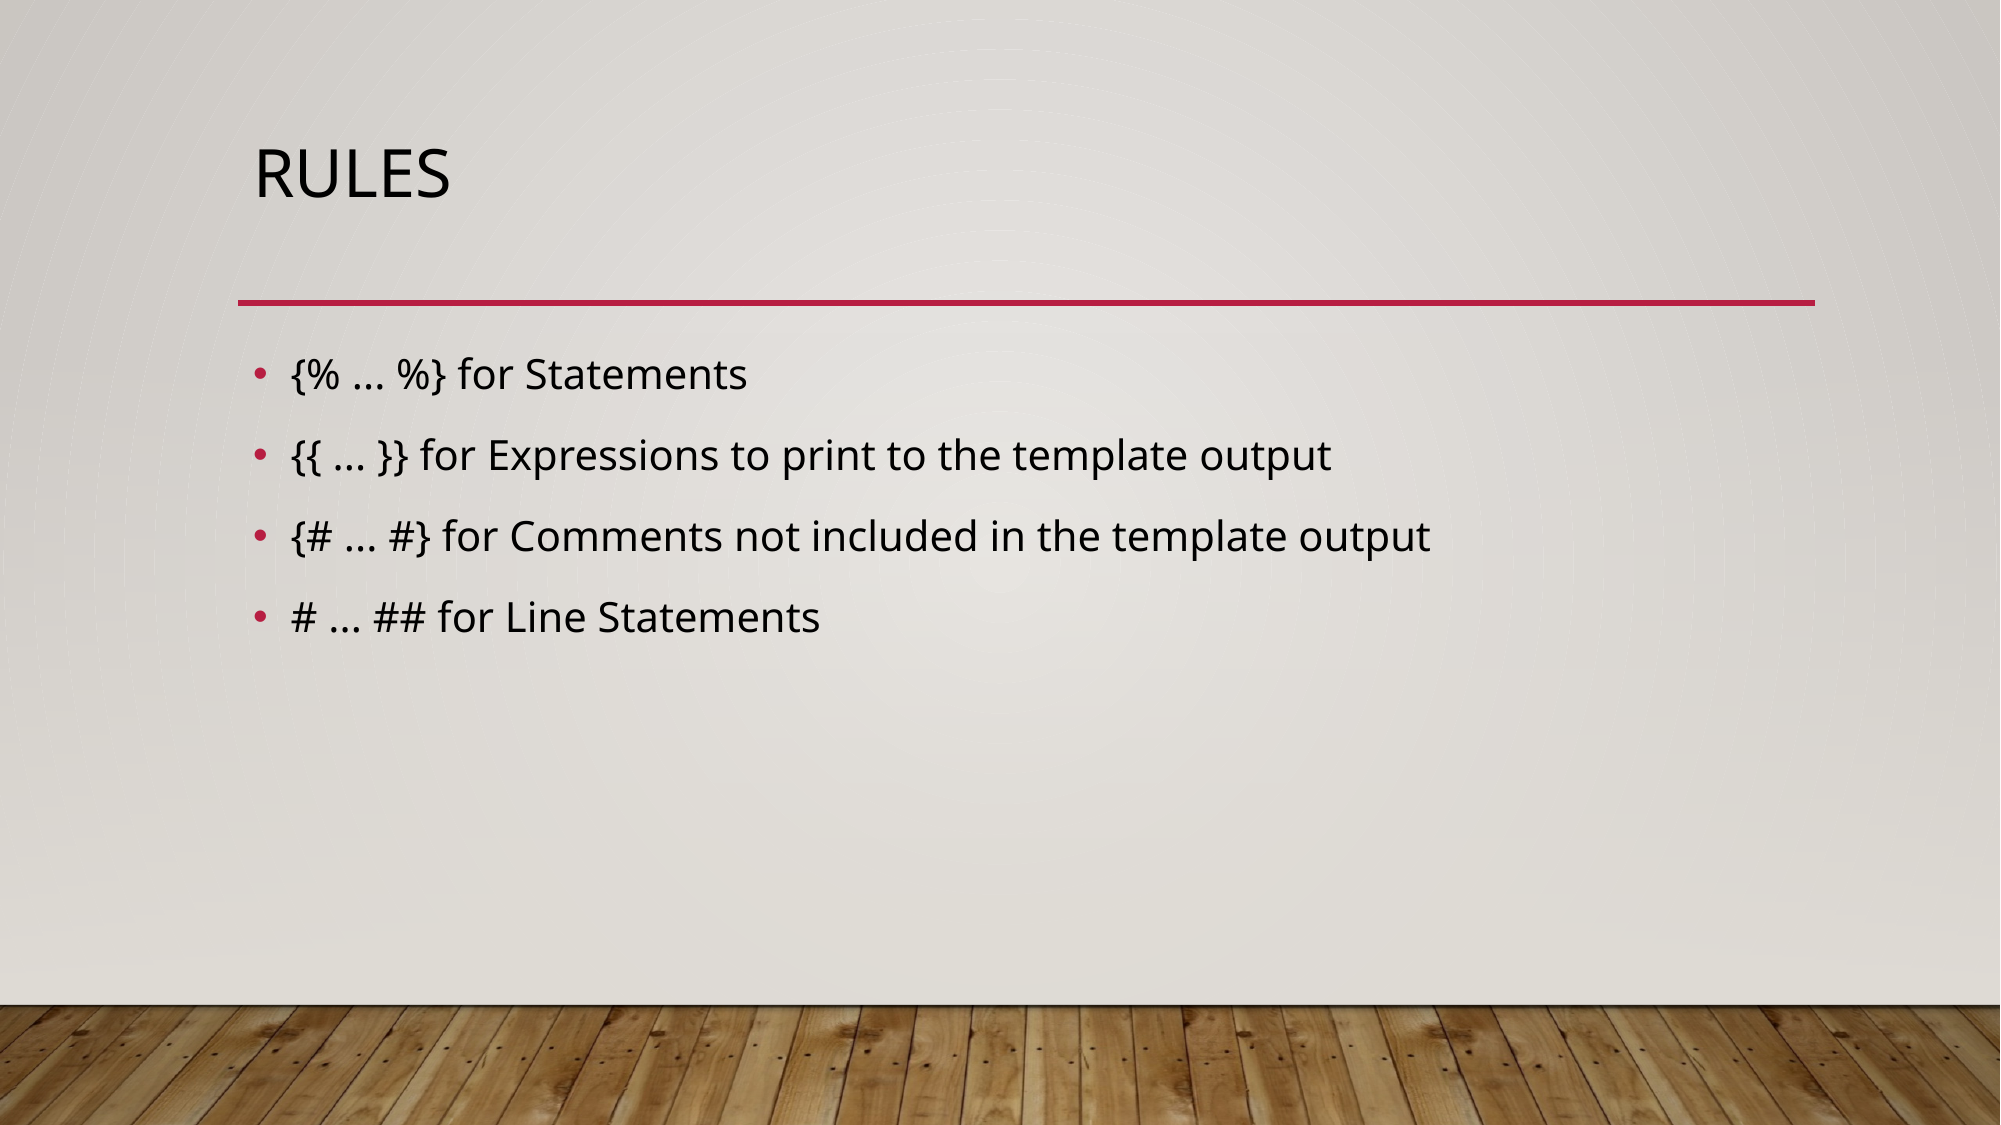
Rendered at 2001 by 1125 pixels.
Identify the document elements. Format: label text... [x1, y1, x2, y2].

picture [0, 1005, 2000, 1125]
title Rules [238, 131, 1814, 305]
list {% ... %} for Statements {{ ... }} for Expressions to print to the template output {# ... #} for Comments not included in the template output # ... ## for Line Statements [238, 330, 1814, 897]
